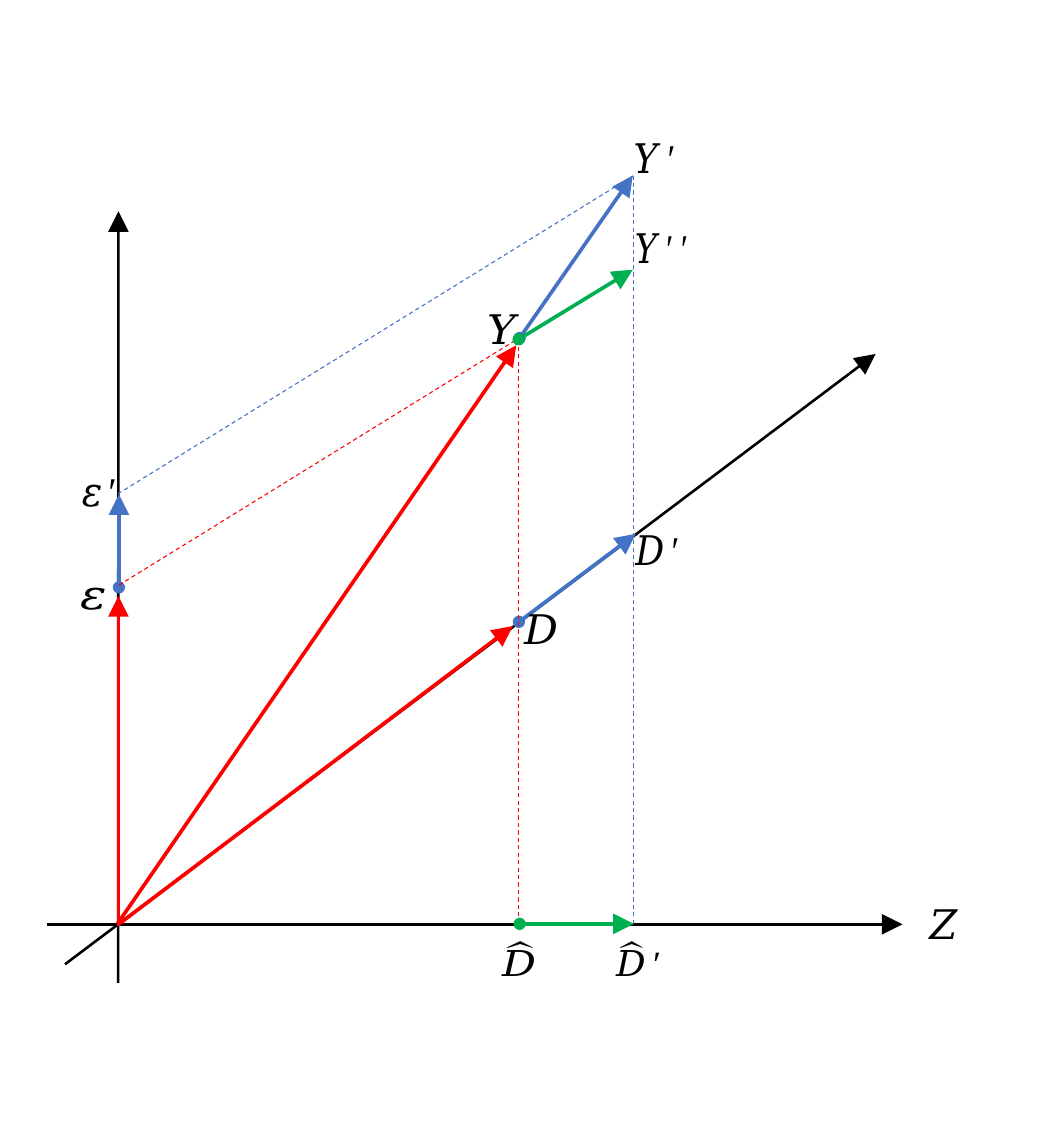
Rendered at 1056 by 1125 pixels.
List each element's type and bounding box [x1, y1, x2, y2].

text_box [117, 494, 517, 924]
text_box [518, 269, 633, 340]
text_box [65, 353, 876, 965]
text_box [117, 175, 633, 494]
text_box [118, 494, 520, 586]
text_box [519, 175, 633, 269]
text_box [520, 533, 633, 622]
